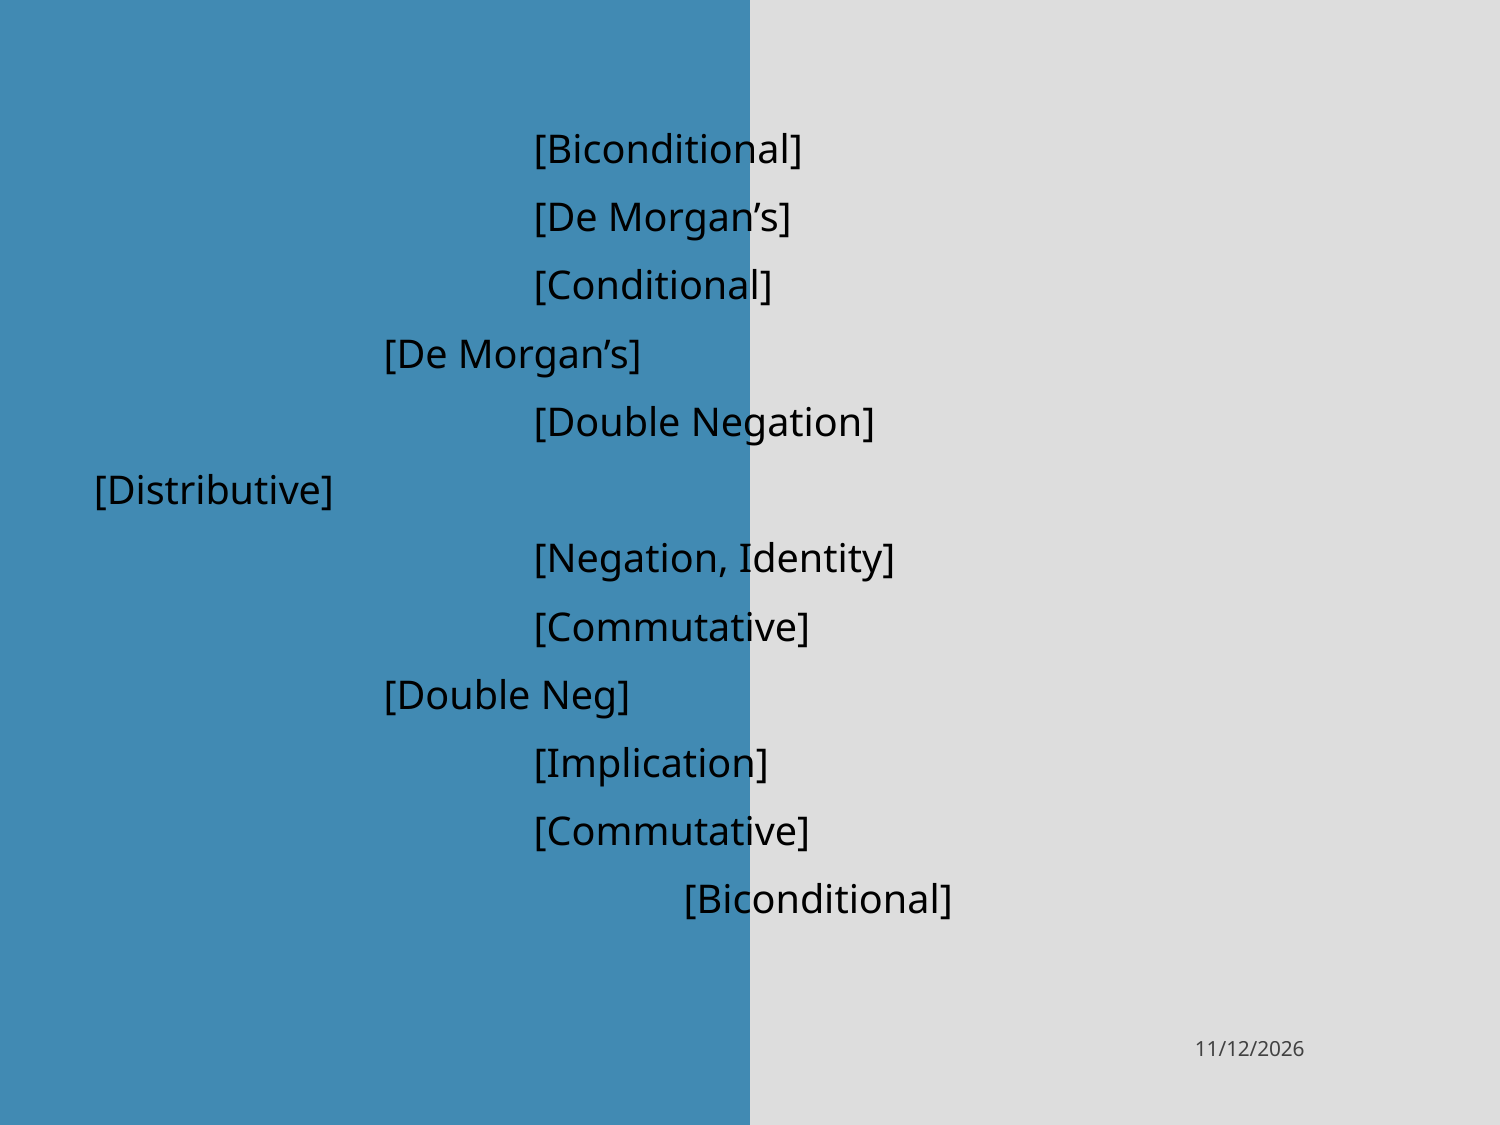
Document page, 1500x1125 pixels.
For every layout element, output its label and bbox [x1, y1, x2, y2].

slide_number [980, 1023, 1320, 1077]
